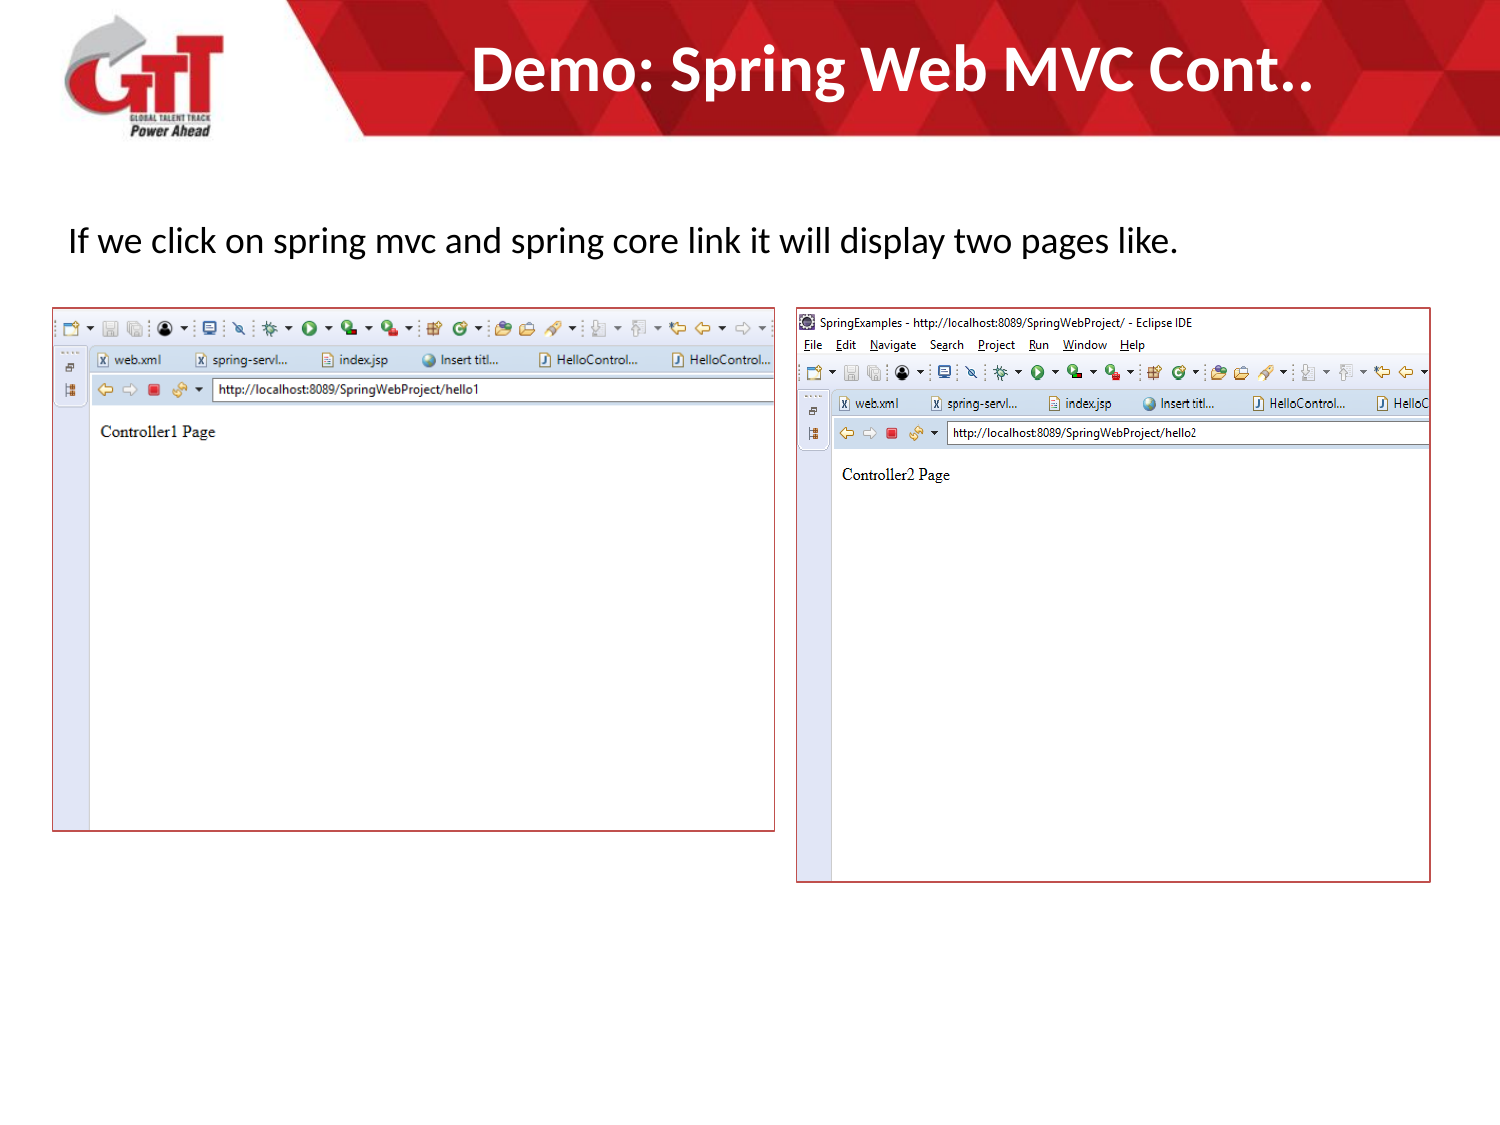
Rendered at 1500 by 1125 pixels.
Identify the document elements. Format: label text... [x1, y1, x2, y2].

title Demo: Spring Web MVC Cont.. [324, 12, 1463, 118]
picture [0, 0, 1500, 1125]
text_box If we click on spring mvc and spring core link it will display two pages like. [53, 208, 1400, 268]
